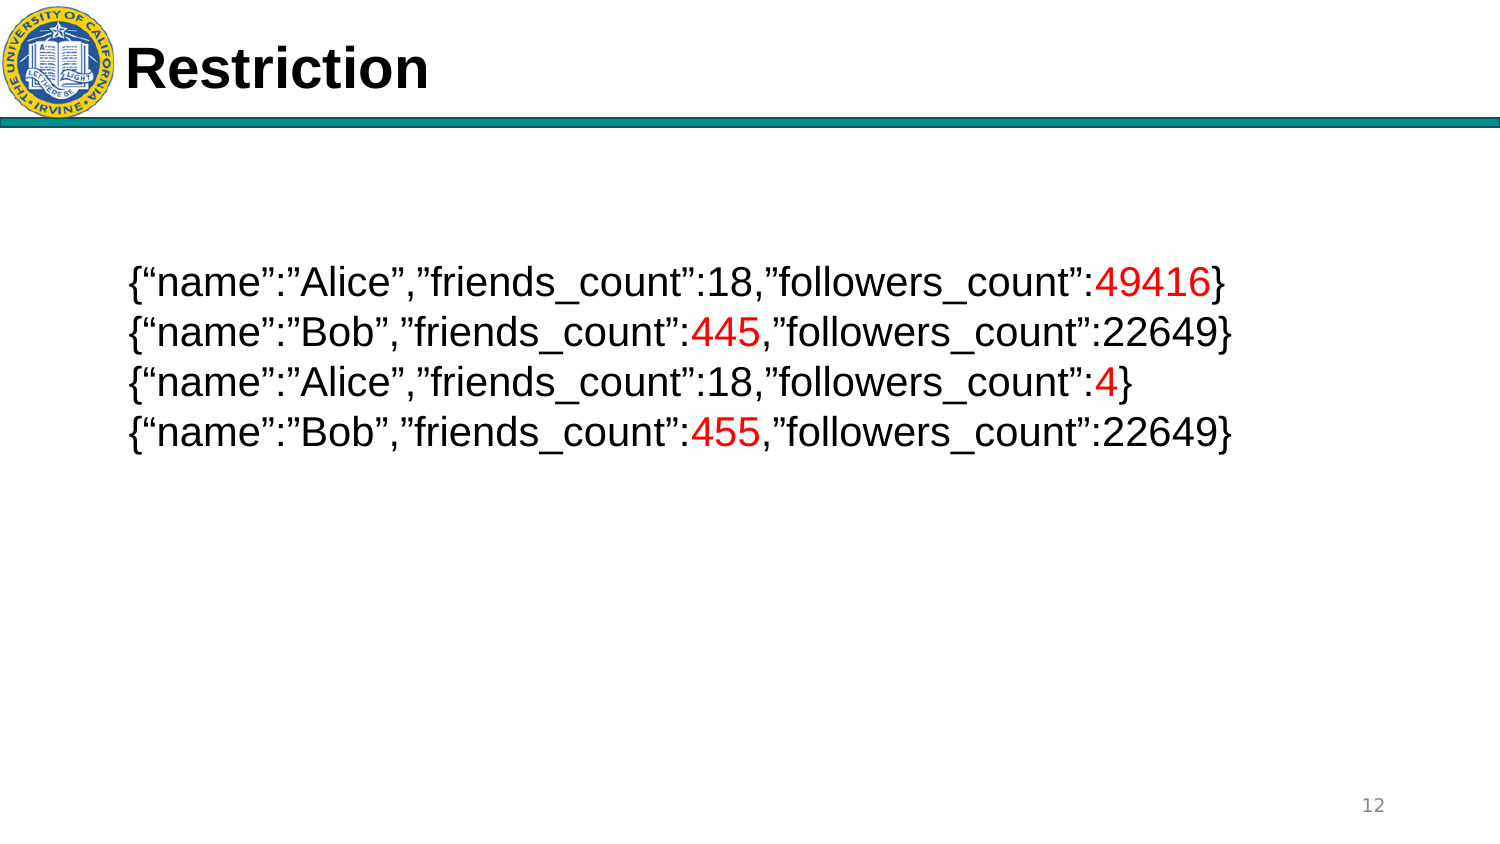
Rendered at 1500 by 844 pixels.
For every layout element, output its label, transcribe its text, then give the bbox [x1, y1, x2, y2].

text_box {“name”:”Alice”,”friends_count”:18,”followers_count”:49416} {“name”:”Bob”,”friends_count”:445,”followers_count”:22649} {“name”:”Alice”,”friends_count”:18,”followers_count”:4} {“name”:”Bob”,”friends_count”:455,”followers_count”:22649} [113, 247, 1404, 513]
text_box Restriction [119, 24, 748, 100]
slide_number 12 [1059, 782, 1397, 827]
picture [2, 6, 115, 119]
text_box [0, 117, 1500, 128]
